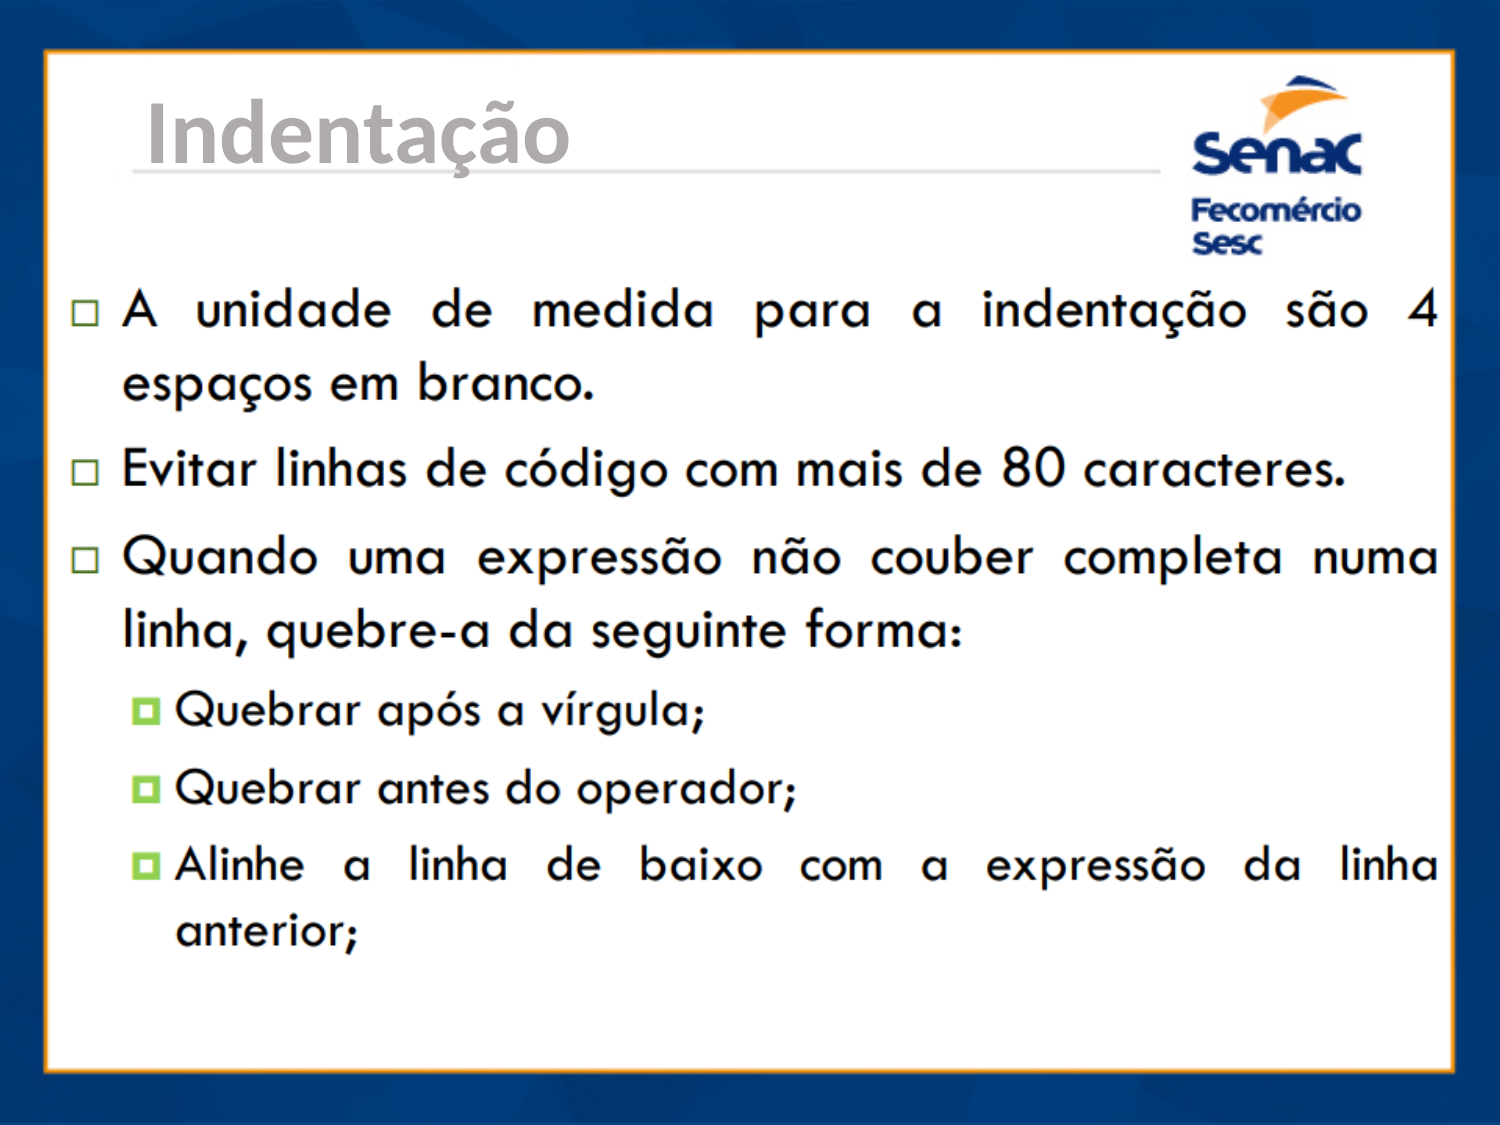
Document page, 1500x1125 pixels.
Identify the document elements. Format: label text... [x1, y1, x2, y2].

picture [0, 0, 1500, 1125]
text_box Indentação [130, 77, 1130, 191]
